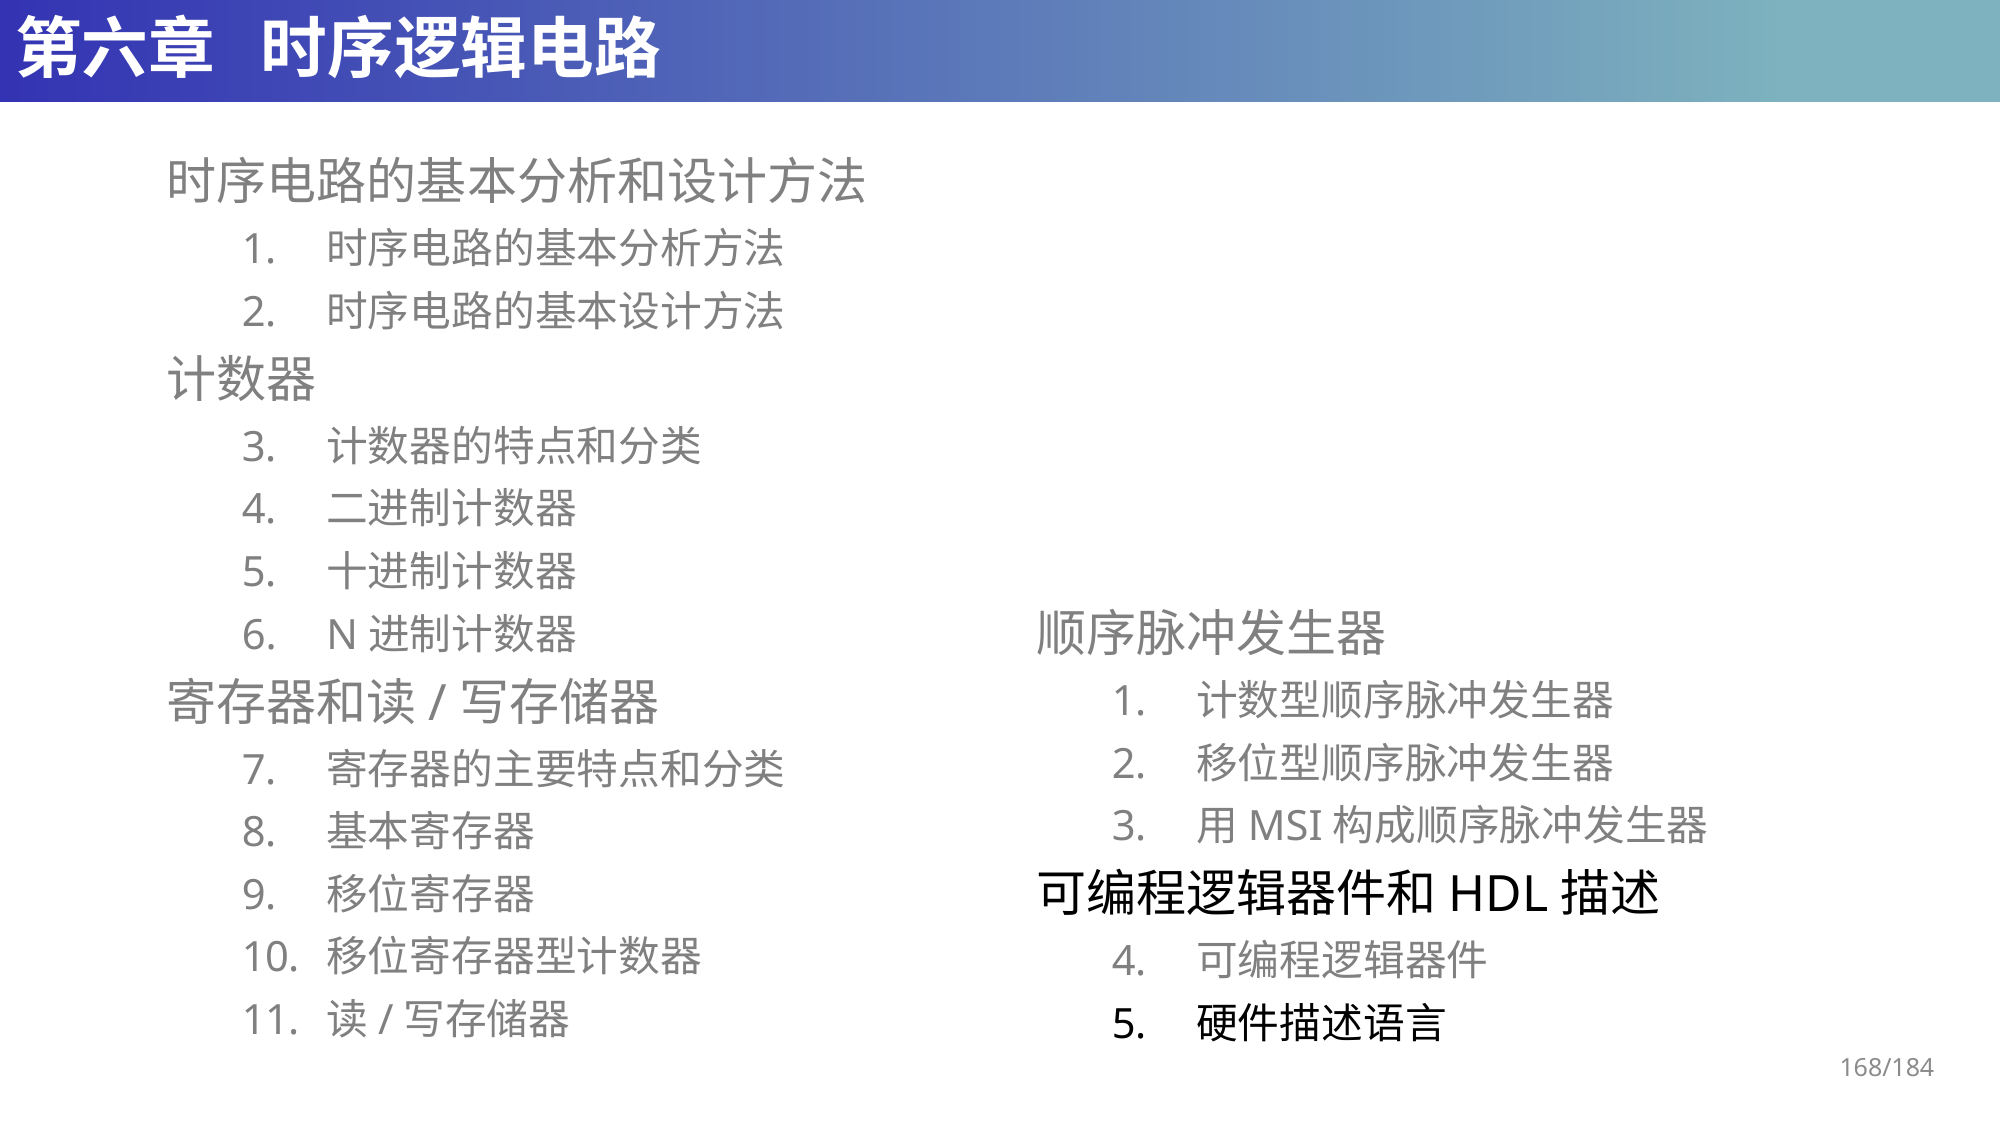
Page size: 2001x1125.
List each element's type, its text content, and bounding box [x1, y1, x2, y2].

text_box 顺序脉冲发生器 计数型顺序脉冲发生器 移位型顺序脉冲发生器 用MSI构成顺序脉冲发生器 可编程逻辑器件和HDL描述 可编程逻辑器件 硬件描述语言 [1022, 594, 1950, 1055]
text_box 时序电路的基本分析和设计方法 时序电路的基本分析方法 时序电路的基本设计方法 计数器 计数器的特点和分类 二进制计数器 十进制计数器 N进制计数器 寄存器和读/写存储器 寄存器的主要特点和分类 基本寄存器 移位寄存器 移位寄存器型计数器 读/写存储器 [152, 142, 1080, 1050]
title 第六章 时序逻辑电路 [0, 0, 2000, 102]
slide_number 168/184 [1753, 1038, 1950, 1099]
